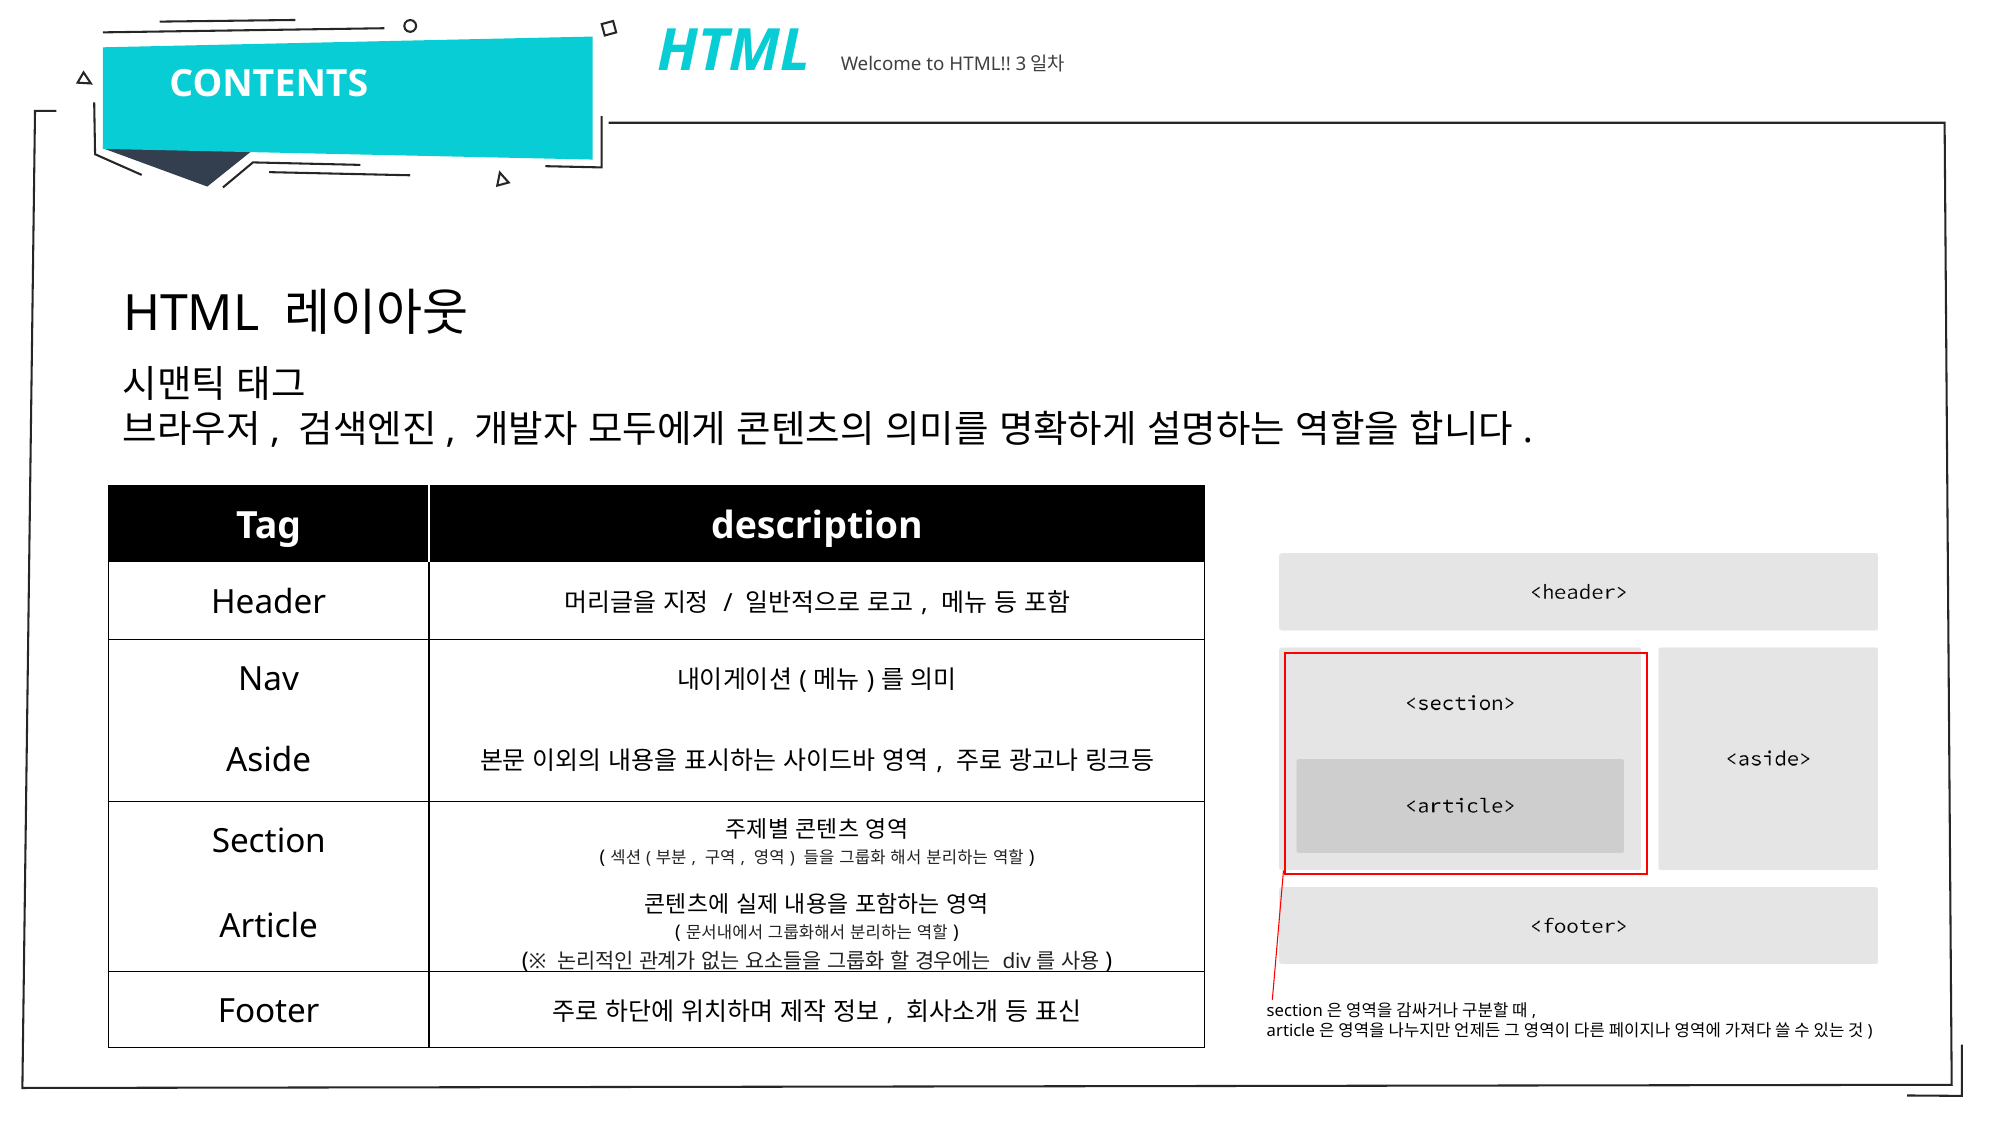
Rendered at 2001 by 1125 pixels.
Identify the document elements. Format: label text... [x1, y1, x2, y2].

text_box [22, 110, 1962, 1096]
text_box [79, 19, 615, 188]
text_box HTML Welcome to HTML!! 3일차 [642, 5, 1867, 90]
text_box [1272, 870, 1284, 1000]
picture [1279, 553, 1878, 964]
